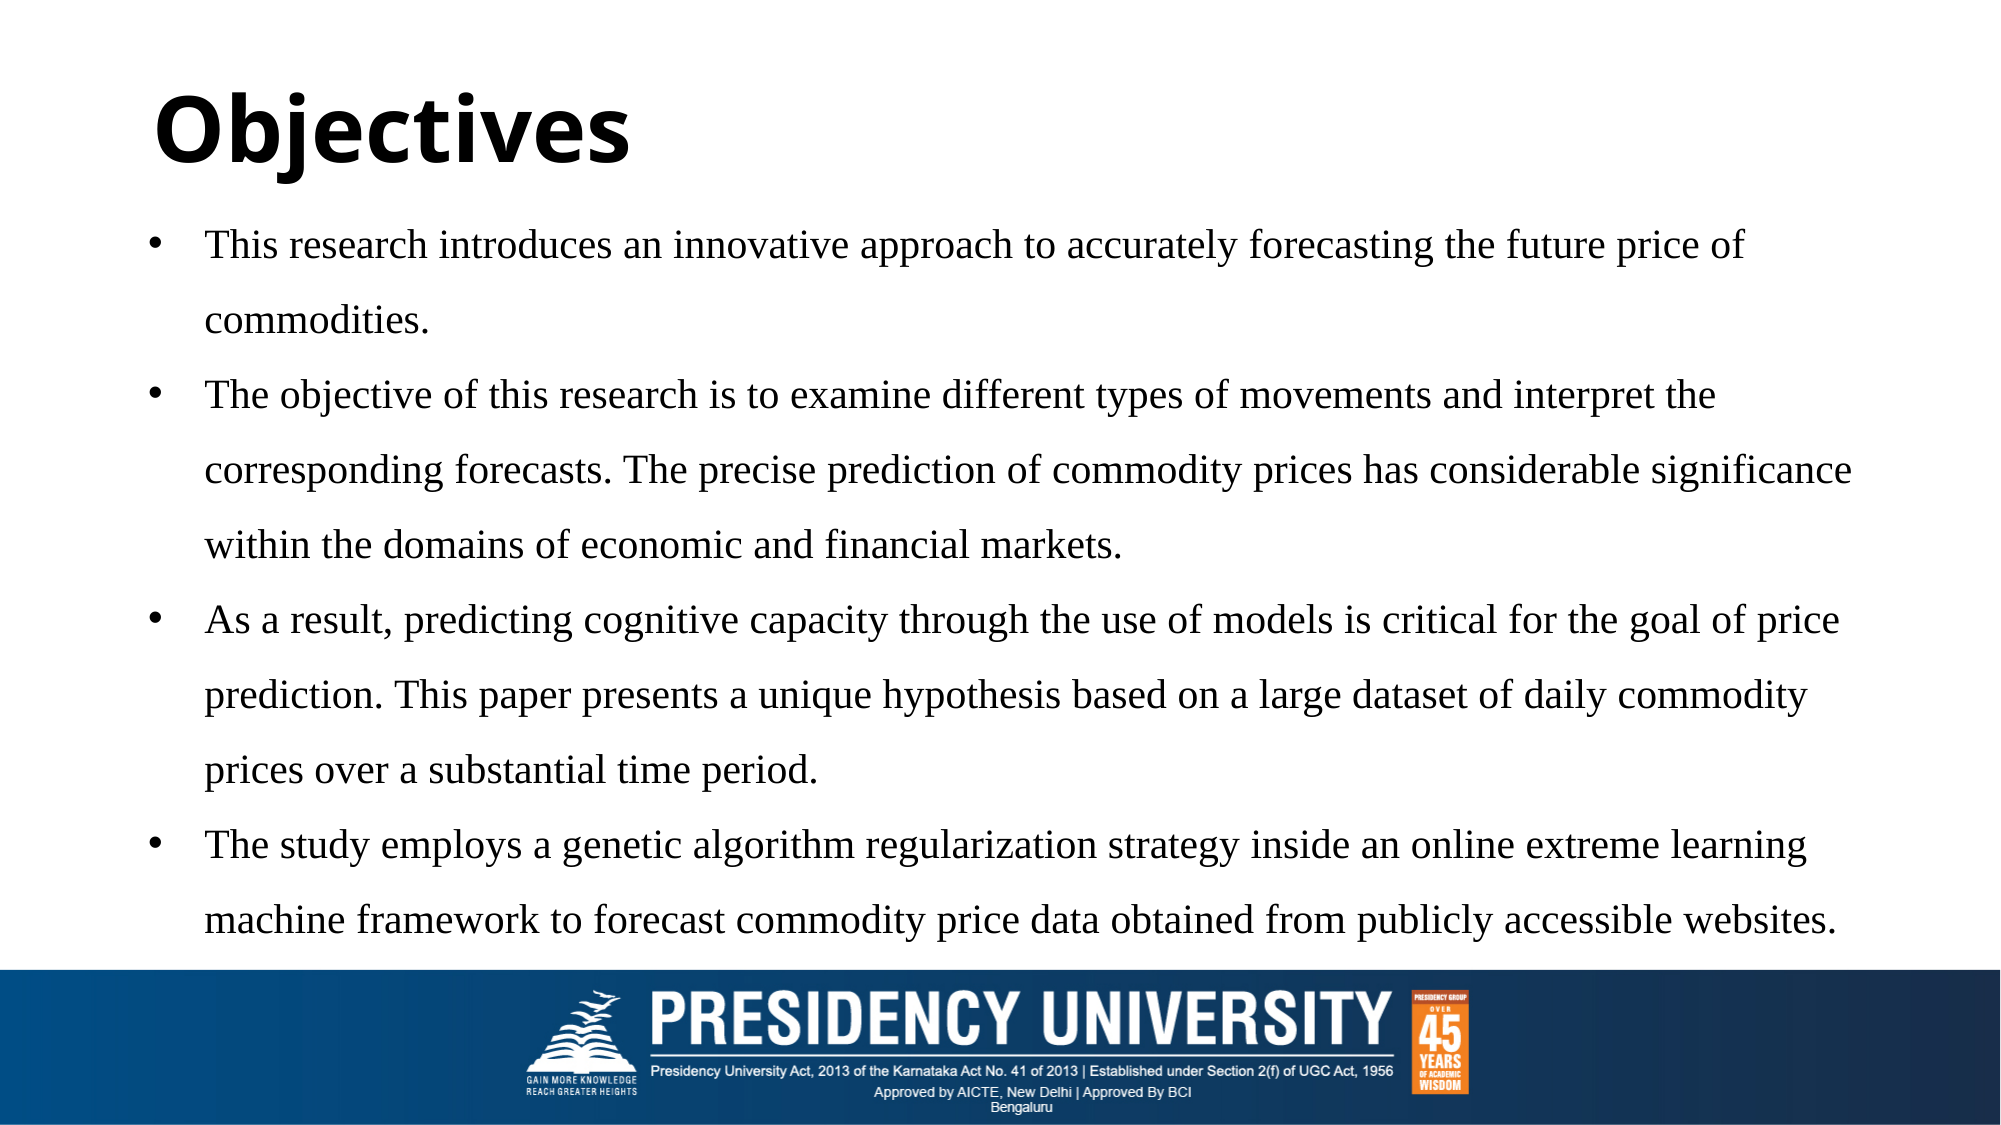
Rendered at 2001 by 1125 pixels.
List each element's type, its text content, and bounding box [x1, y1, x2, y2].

text_box This research introduces an innovative approach to accurately forecasting the future price of commodities. The objective of this research is to examine different types of movements and interpret the corresponding forecasts. The precise prediction of commodity prices has considerable significance within the domains of economic and financial markets. As a result, predicting cognitive capacity through the use of models is critical for the goal of price prediction. This paper presents a unique hypothesis based on a large dataset of daily commodity prices over a substantial time period. The study employs a genetic algorithm regularization strategy inside an online extreme learning machine framework to forecast commodity price data obtained from publicly accessible websites. [133, 184, 1884, 950]
title Objectives [137, 24, 1863, 184]
picture [0, 0, 2001, 1125]
